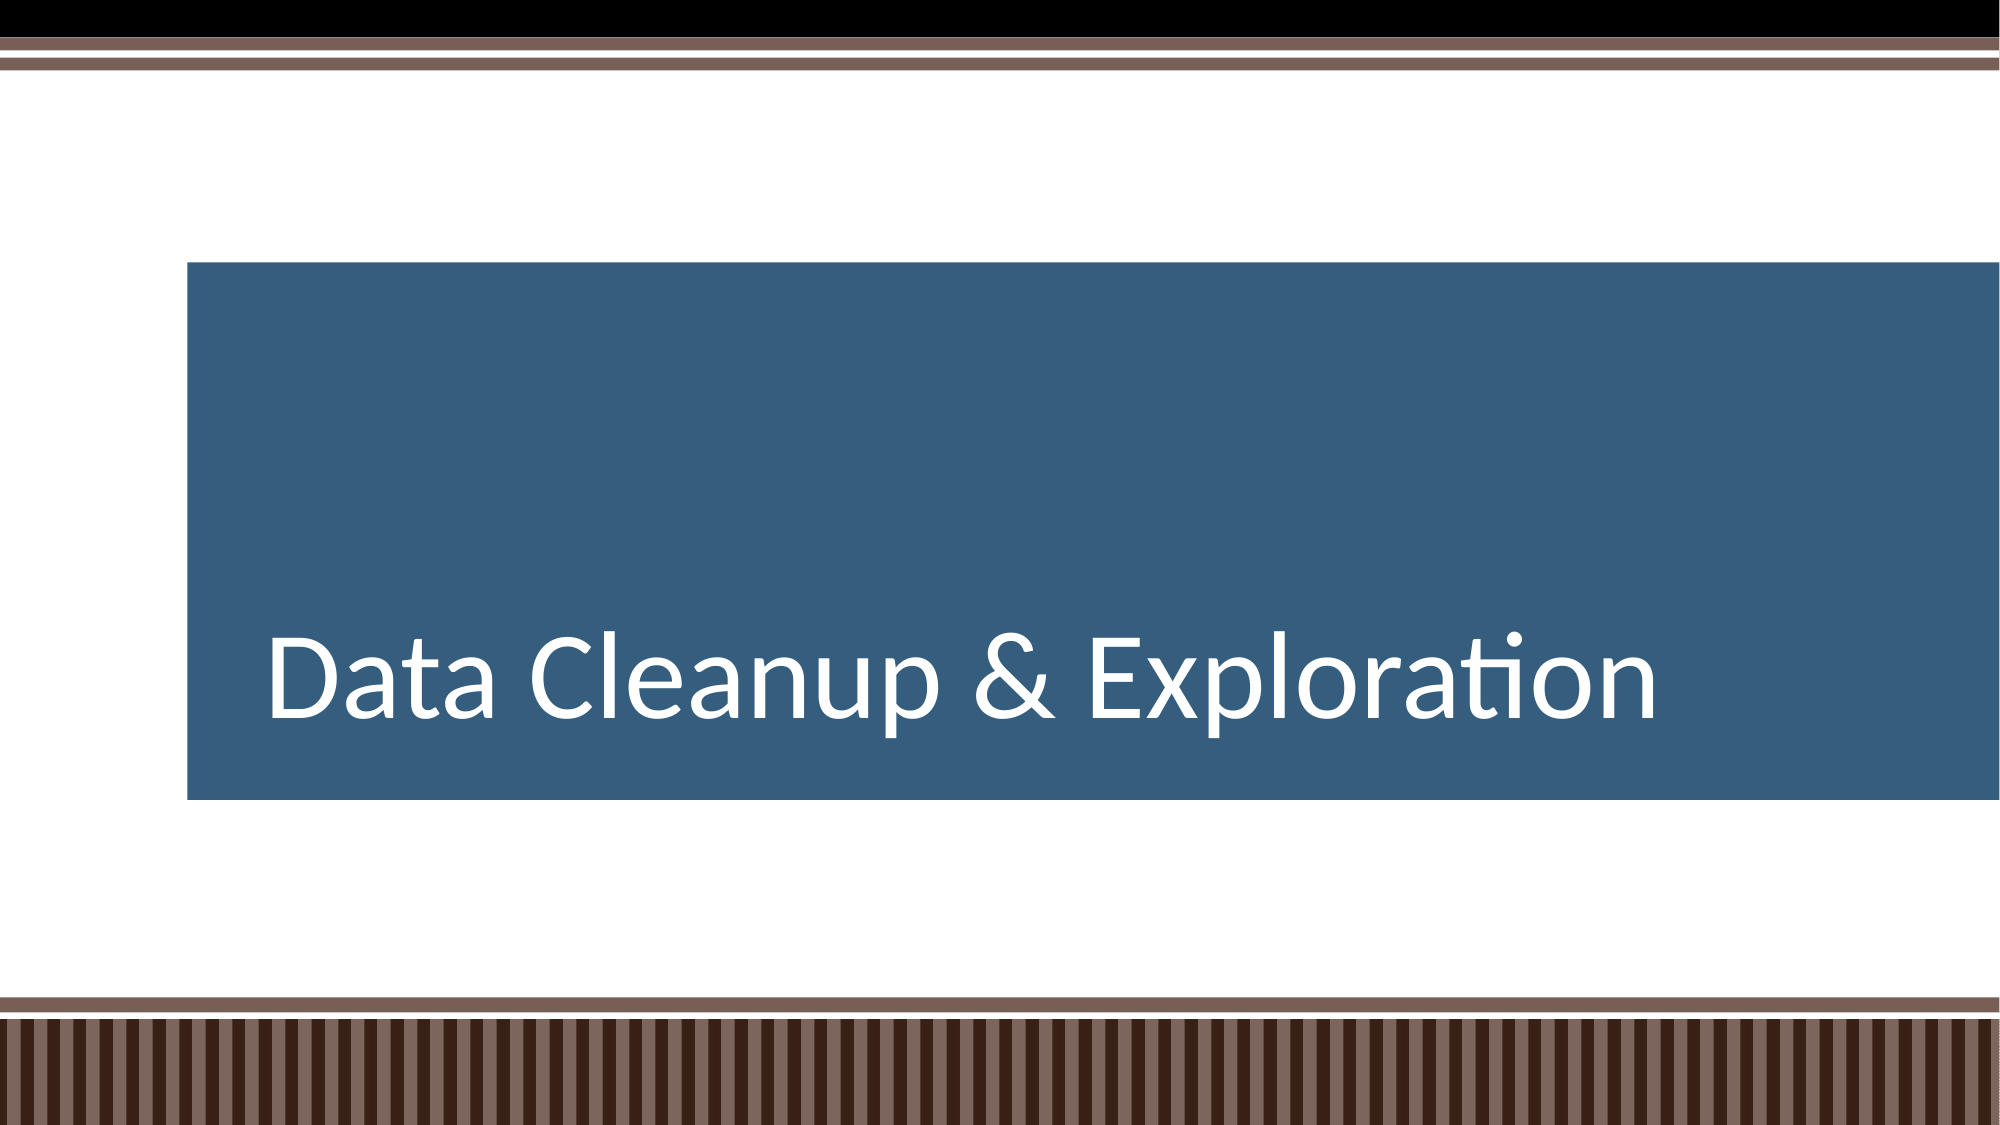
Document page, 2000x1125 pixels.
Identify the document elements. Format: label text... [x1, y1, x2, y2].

title Data Cleanup & Exploration [249, 312, 1750, 750]
